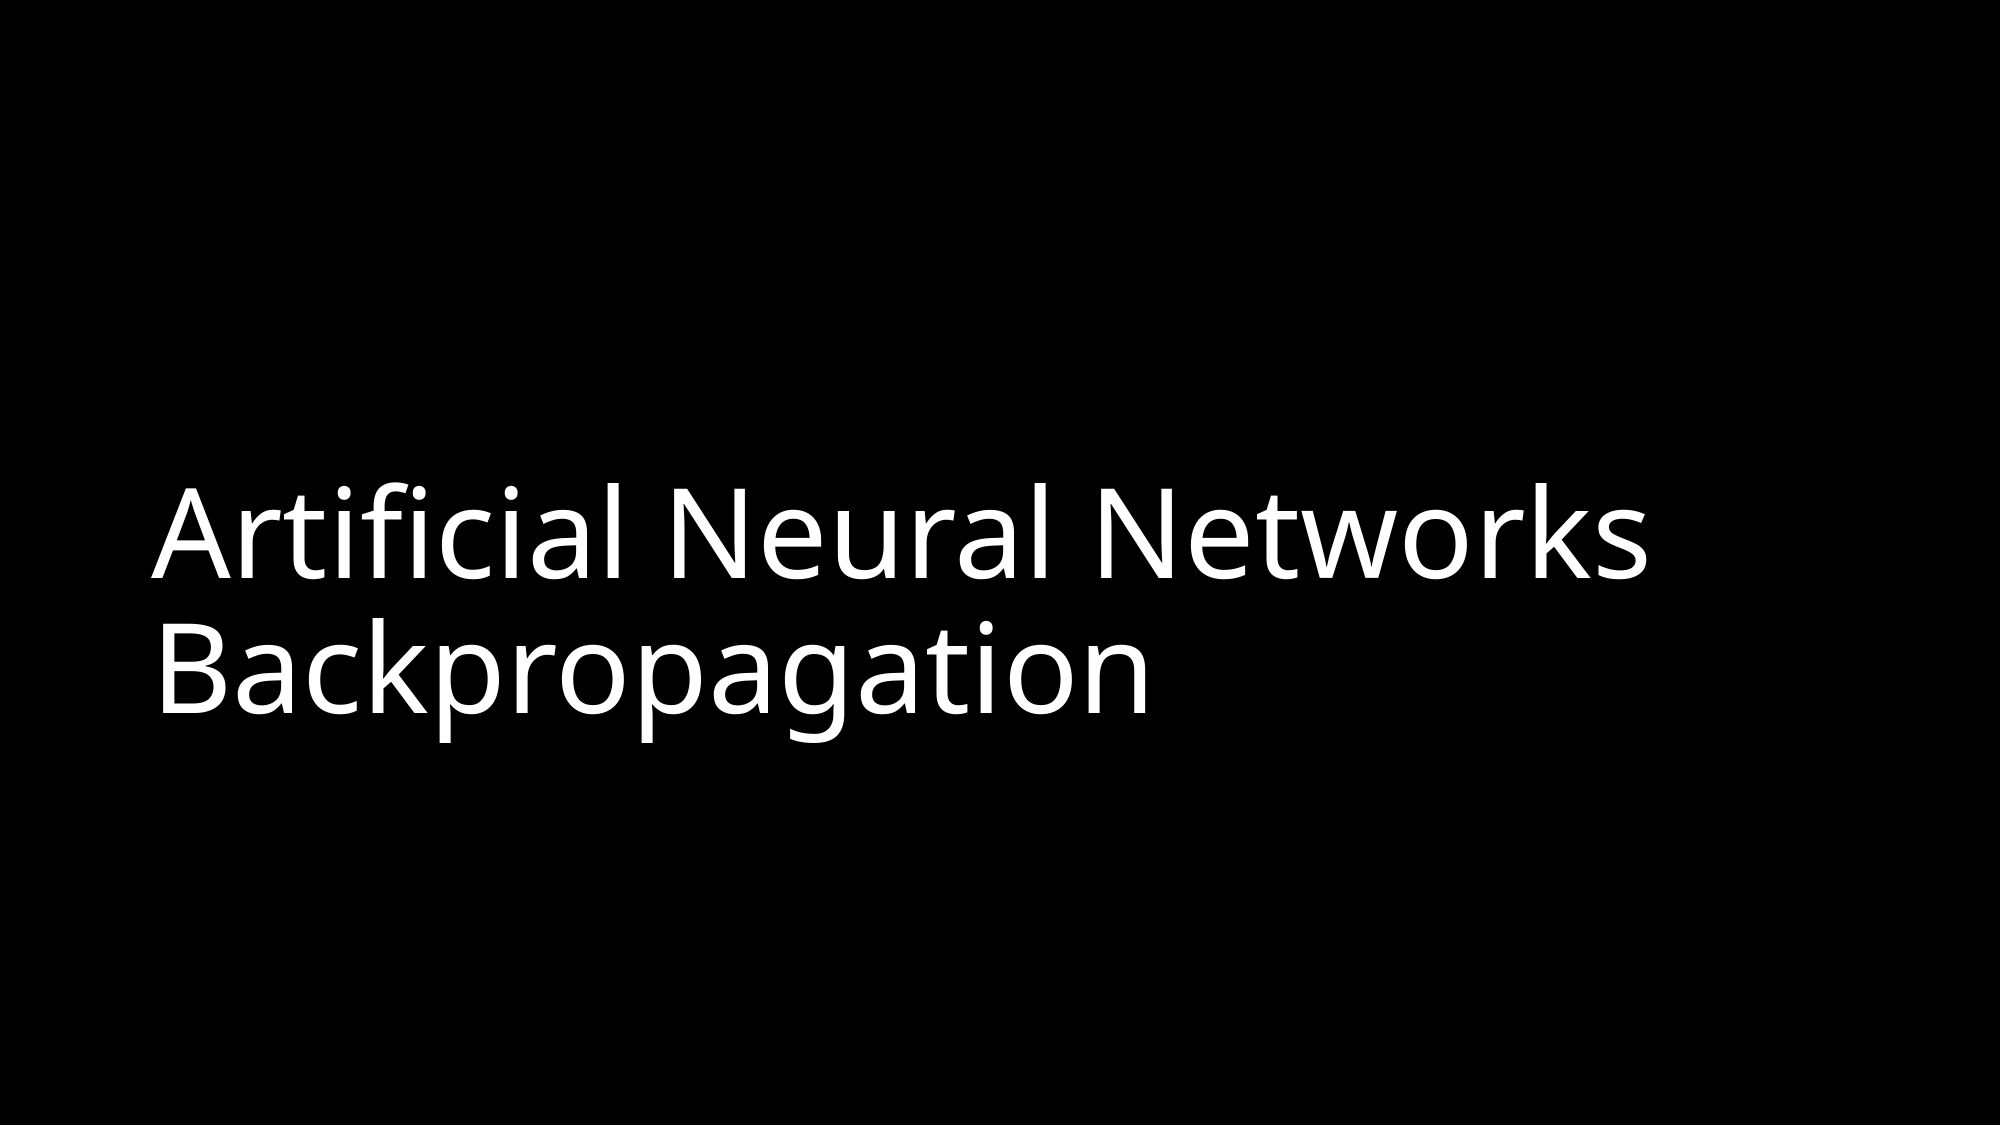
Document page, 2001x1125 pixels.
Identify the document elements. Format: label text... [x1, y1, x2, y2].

title Artificial Neural Networks Backpropagation [136, 280, 1862, 749]
